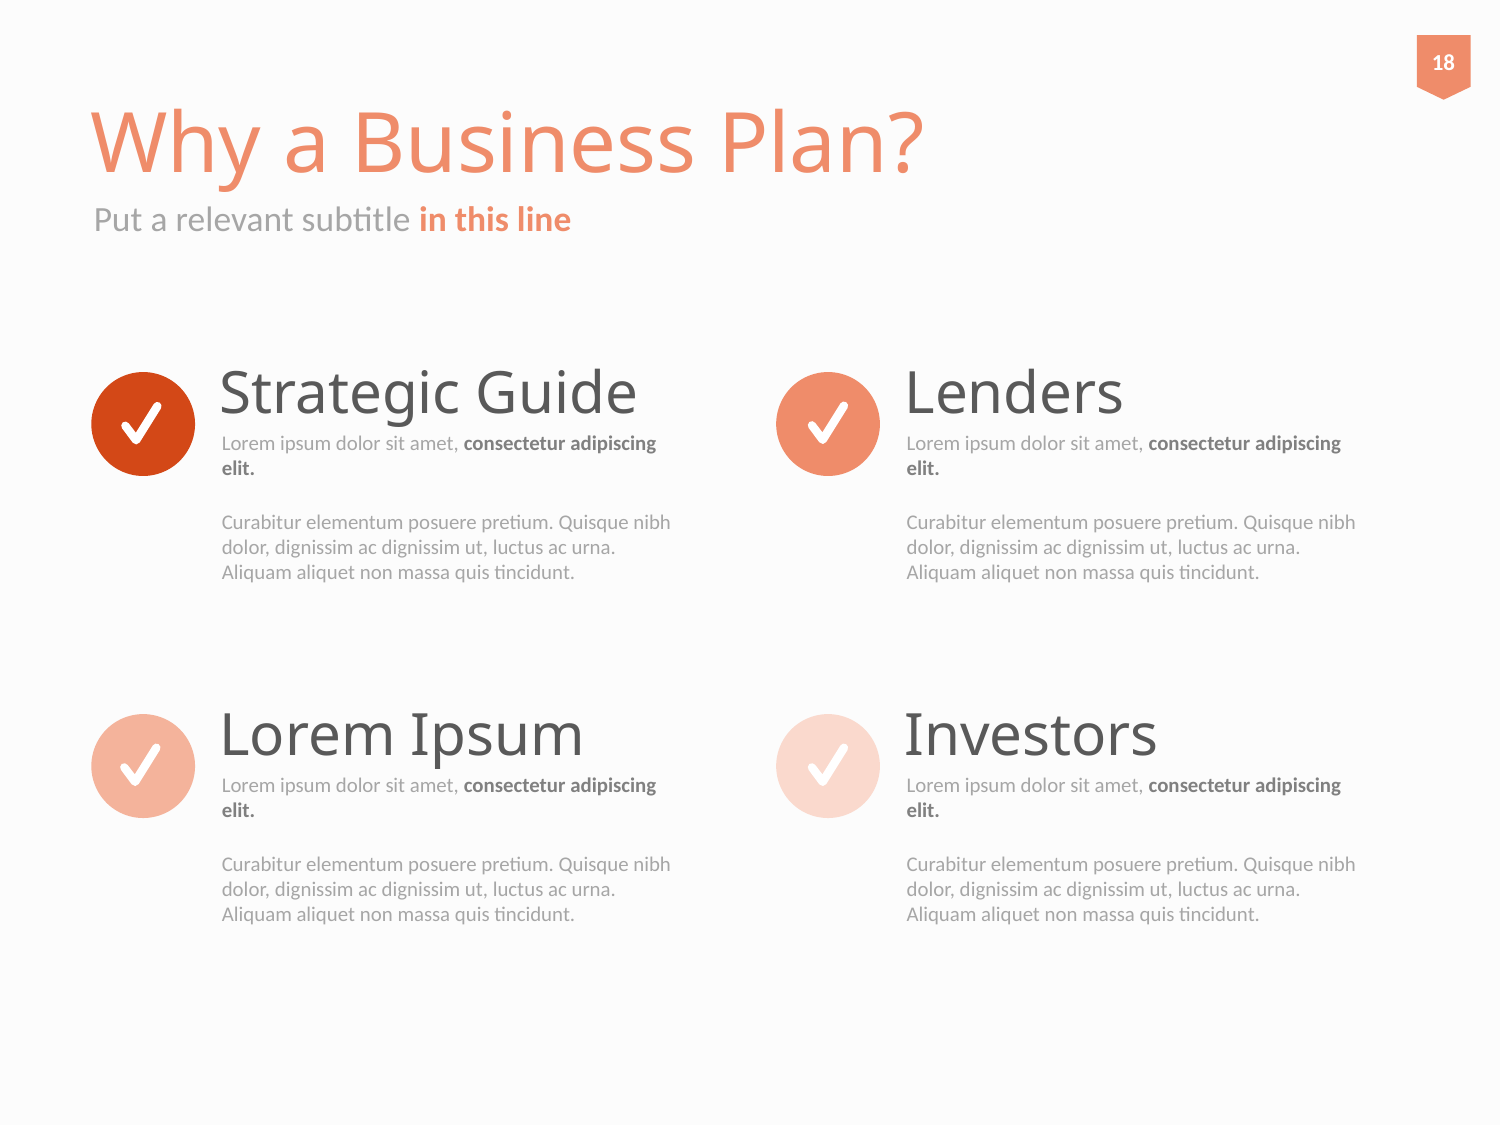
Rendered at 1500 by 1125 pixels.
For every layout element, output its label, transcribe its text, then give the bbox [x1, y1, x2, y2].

text_box Lorem ipsum dolor sit amet, consectetur adipiscing elit. Curabitur elementum posuere pretium. Quisque nibh dolor, dignissim ac dignissim ut, luctus ac urna. Aliquam aliquet non massa quis tincidunt. [891, 422, 1388, 596]
text_box [89, 369, 198, 479]
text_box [91, 713, 196, 819]
text_box Lorem Ipsum [204, 673, 678, 790]
text_box Put a relevant subtitle in this line [78, 177, 1429, 257]
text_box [775, 371, 881, 477]
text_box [775, 713, 881, 819]
title Why a Business Plan? [75, 45, 1425, 233]
text_box Investors [889, 673, 1363, 790]
text_box Lorem ipsum dolor sit amet, consectetur adipiscing elit. Curabitur elementum posuere pretium. Quisque nibh dolor, dignissim ac dignissim ut, luctus ac urna. Aliquam aliquet non massa quis tincidunt. [206, 764, 703, 938]
text_box 18 [1414, 33, 1473, 102]
text_box Strategic Guide [204, 331, 678, 448]
text_box Lenders [889, 331, 1363, 448]
text_box [121, 402, 162, 445]
text_box Lorem ipsum dolor sit amet, consectetur adipiscing elit. Curabitur elementum posuere pretium. Quisque nibh dolor, dignissim ac dignissim ut, luctus ac urna. Aliquam aliquet non massa quis tincidunt. [891, 764, 1388, 938]
list Lorem ipsum dolor sit amet, consectetur adipiscing elit. Curabitur elementum posuere pretium. Quisque nibh dolor, dignissim ac dignissim ut, luctus ac urna. Aliquam aliquet non massa quis tincidunt. [206, 422, 703, 596]
